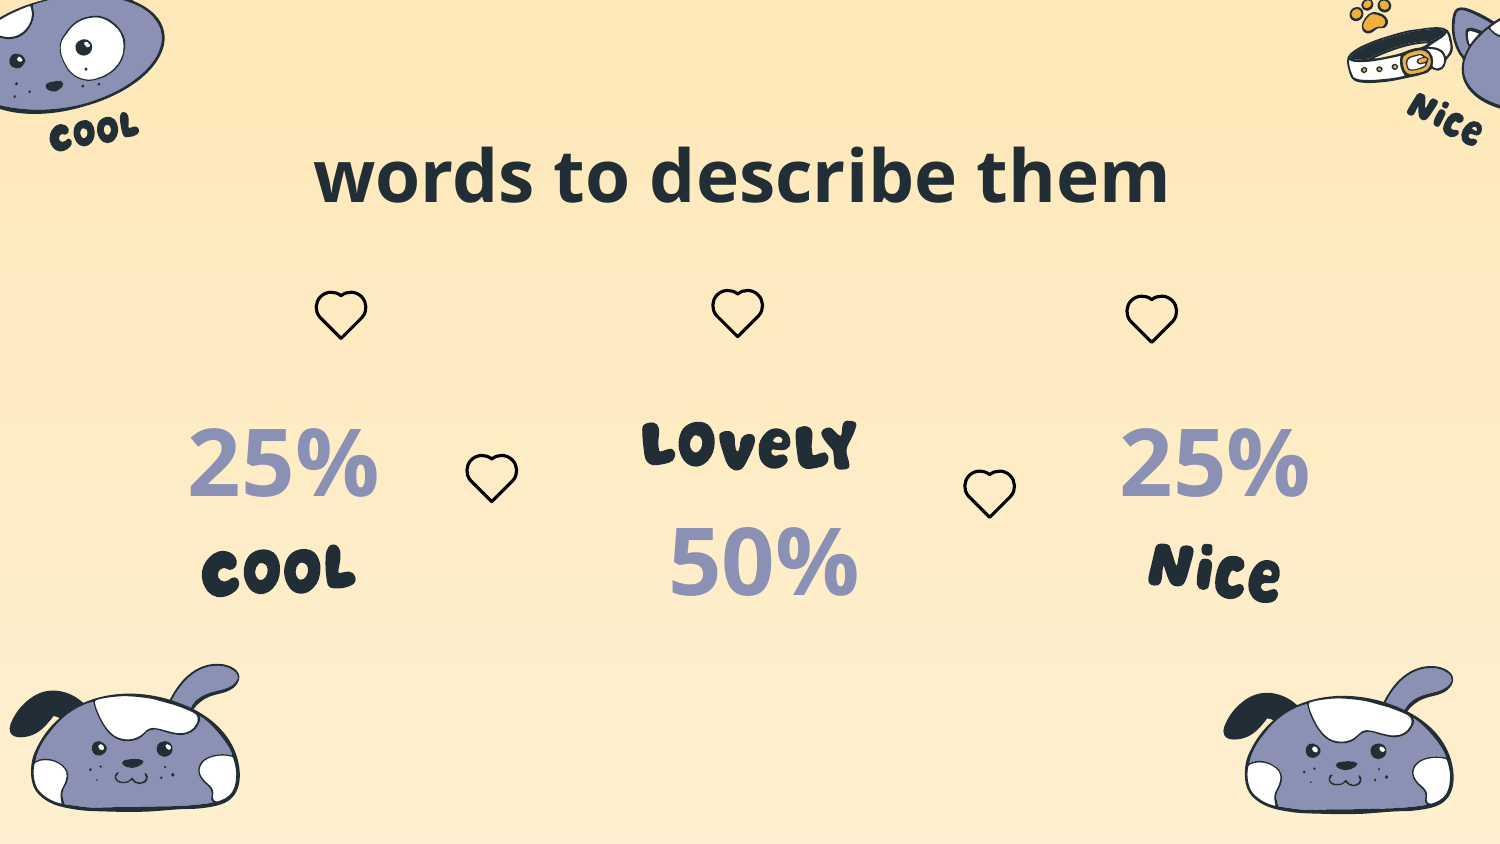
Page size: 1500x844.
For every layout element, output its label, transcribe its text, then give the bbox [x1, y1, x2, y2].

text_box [8, 663, 244, 813]
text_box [641, 397, 854, 486]
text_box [199, 537, 357, 606]
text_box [1222, 665, 1458, 815]
title 50% [639, 505, 889, 630]
title words to describe them [129, 131, 1376, 220]
title 25% [1090, 406, 1341, 531]
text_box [1149, 544, 1282, 598]
title 25% [158, 406, 409, 531]
